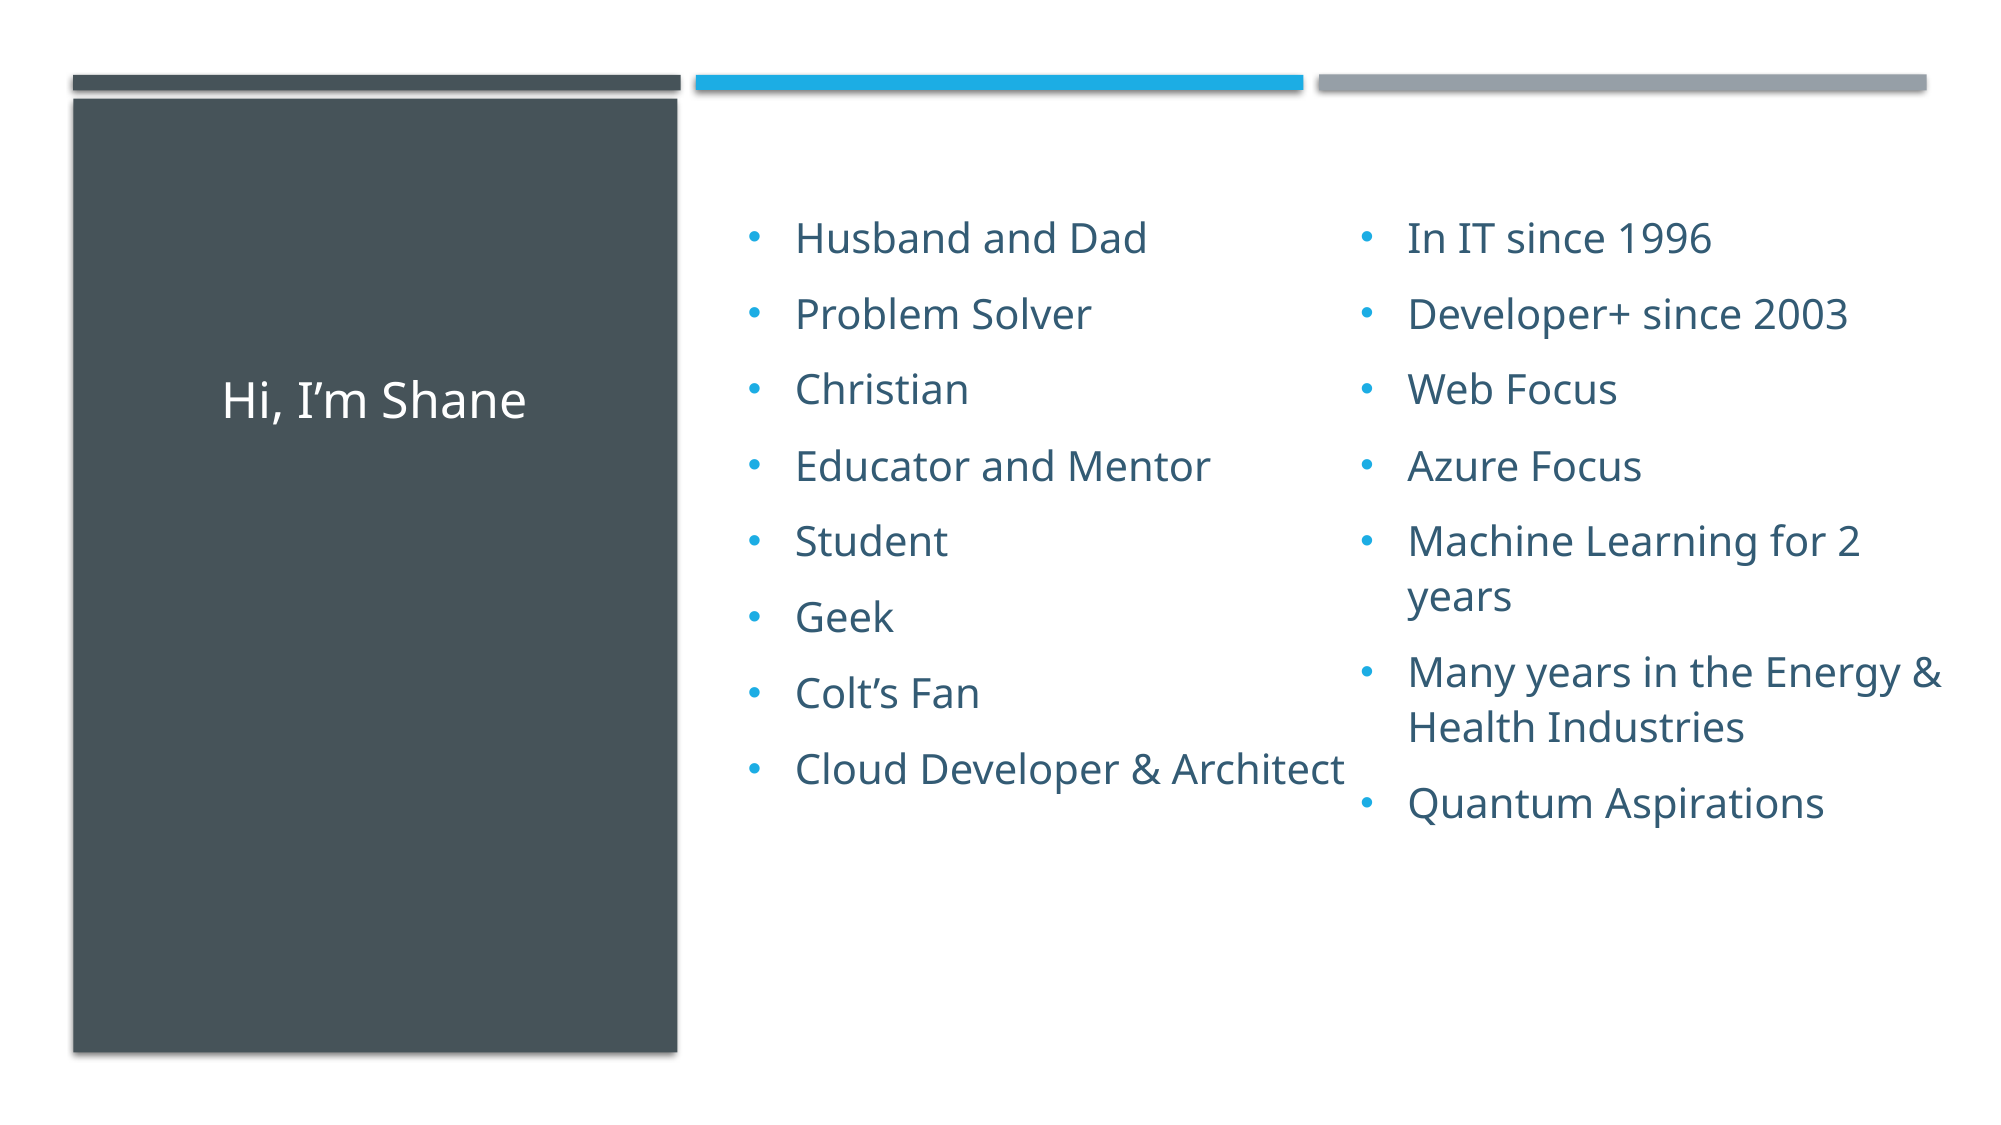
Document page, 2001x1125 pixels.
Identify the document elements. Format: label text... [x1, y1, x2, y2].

list Husband and Dad Problem Solver Christian Educator and Mentor Student Geek Colt’s Fan Cloud Developer & Architect In IT since 1996 Developer+ since 2003 Web Focus Azure Focus Machine Learning for 2 years Many years in the Energy & Health Industries Quantum Aspirations [732, 193, 1988, 958]
title Hi, I’m Shane [125, 153, 624, 436]
